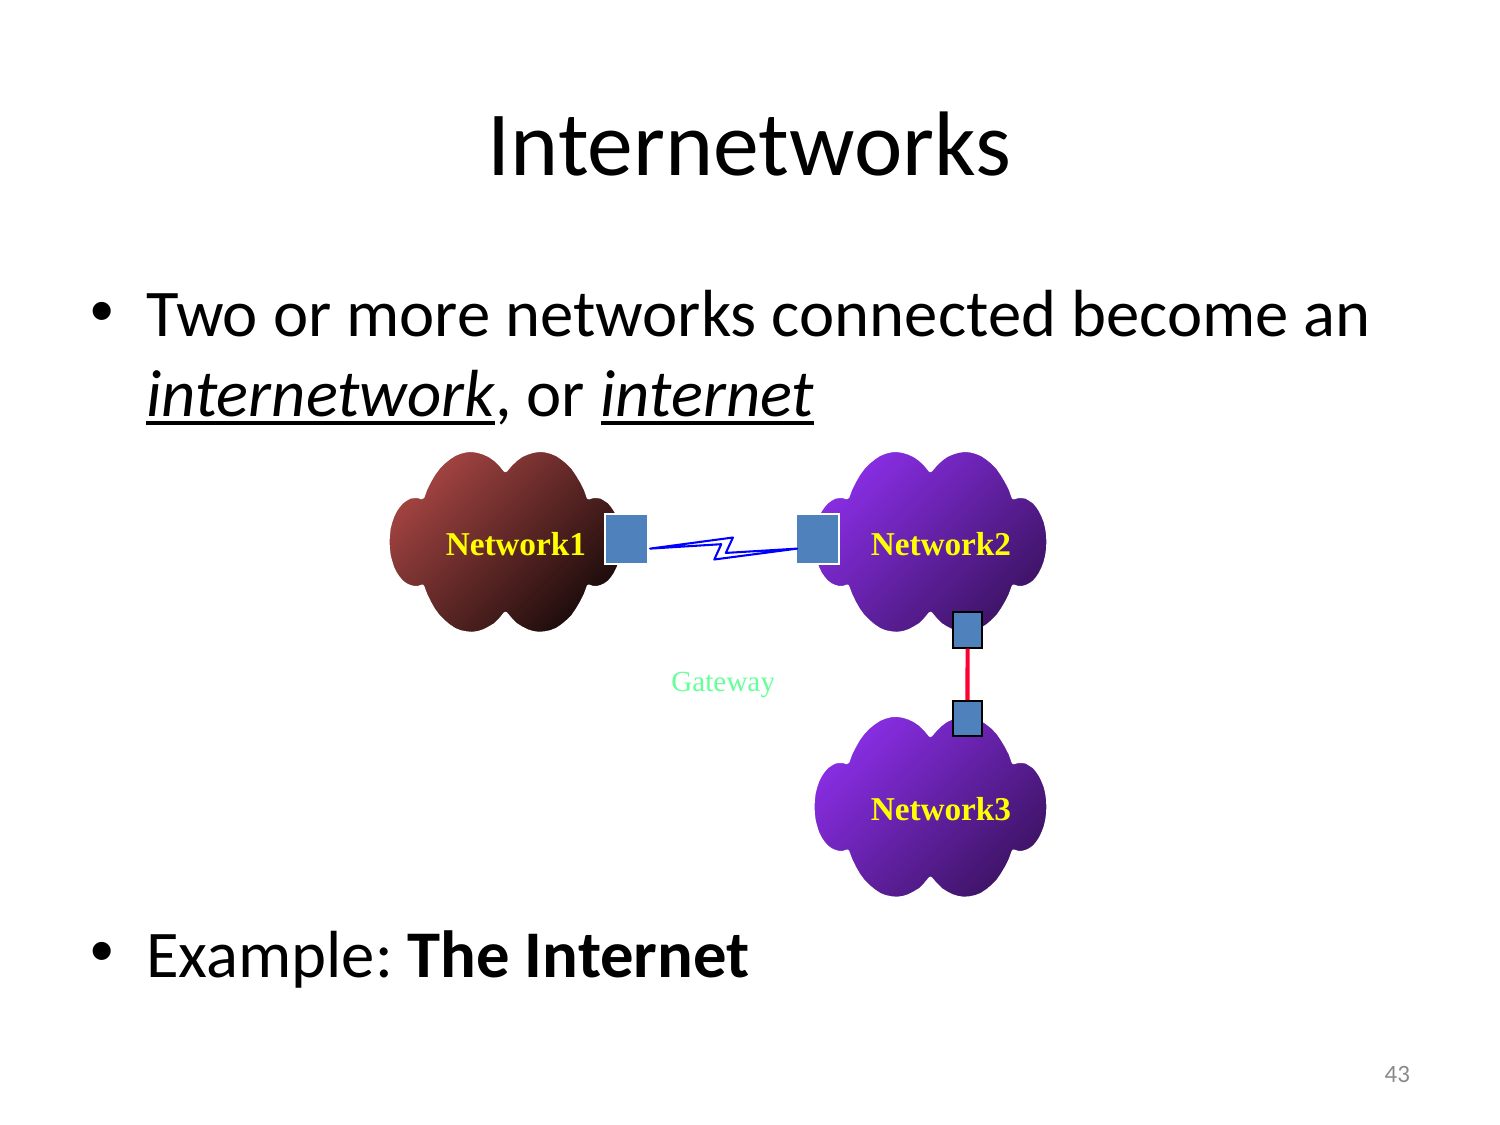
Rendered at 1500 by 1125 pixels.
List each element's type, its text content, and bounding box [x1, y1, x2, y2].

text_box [812, 449, 1049, 612]
title Internetworks [75, 45, 1425, 233]
list Two or more networks connected become an internetwork, or internet Example: The Internet [75, 262, 1425, 1005]
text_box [812, 612, 1049, 900]
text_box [604, 513, 840, 565]
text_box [387, 449, 624, 635]
slide_number 43 [1074, 1042, 1425, 1103]
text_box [621, 574, 813, 705]
